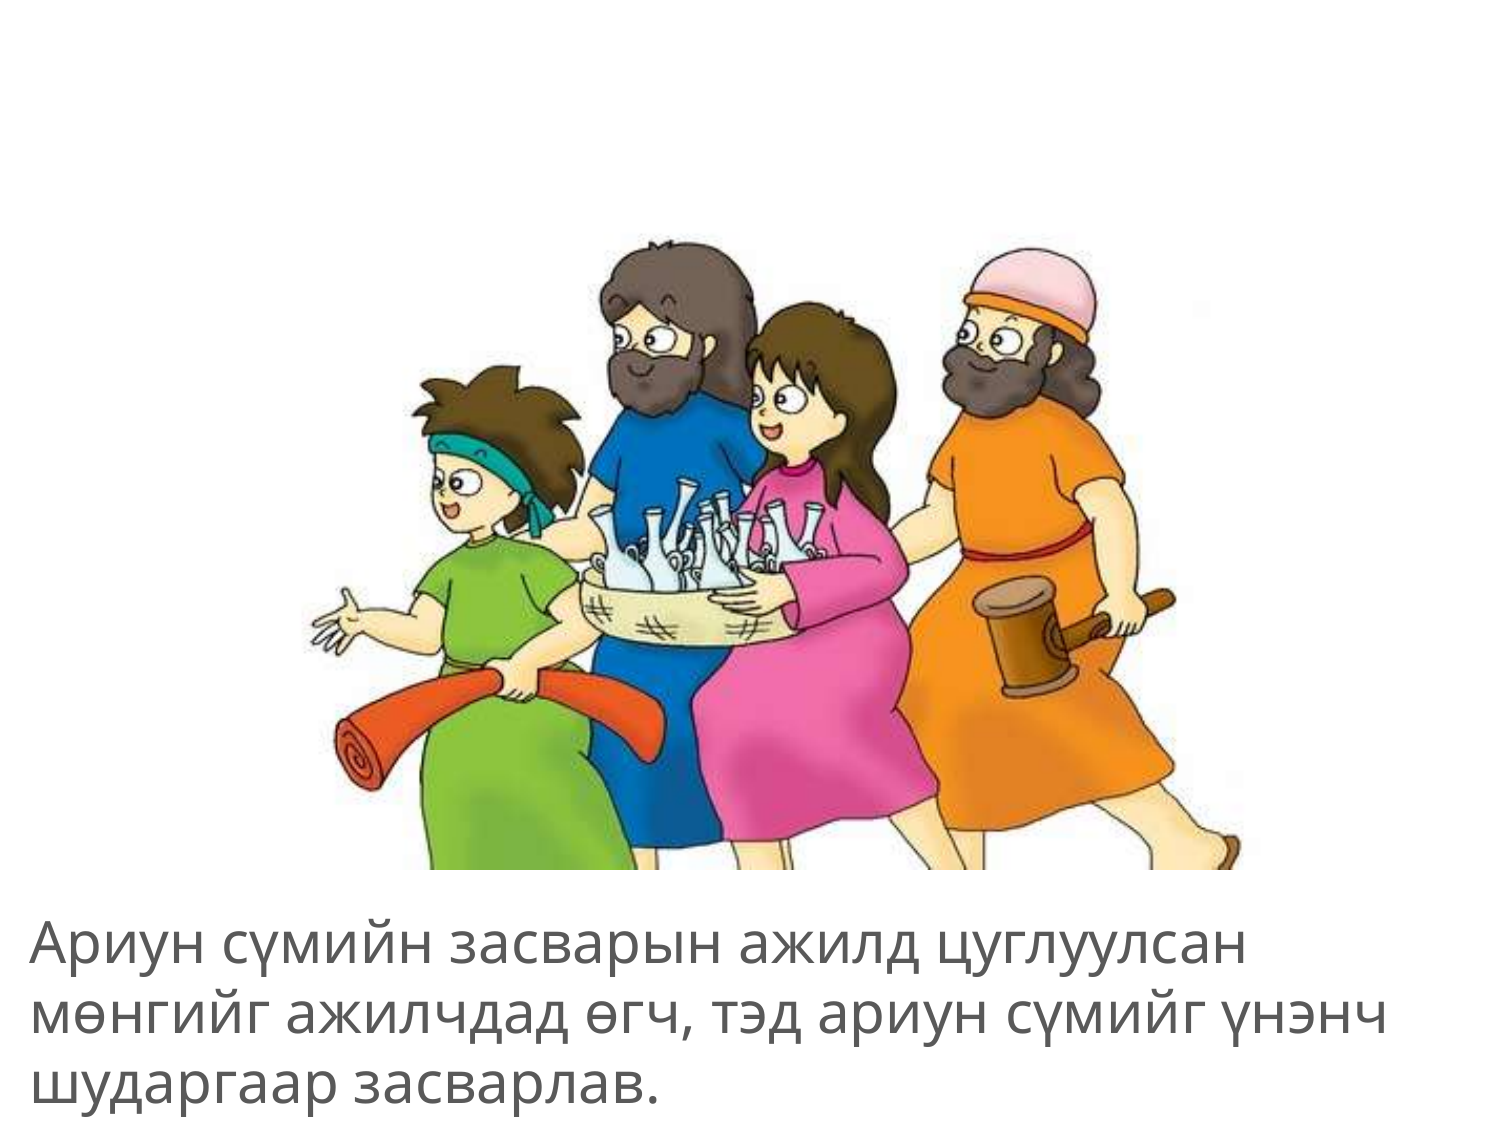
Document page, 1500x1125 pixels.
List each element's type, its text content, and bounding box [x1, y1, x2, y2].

picture [67, 0, 1433, 870]
text_box Ариун сүмийн засварын ажилд цуглуулсан мөнгийг ажилчдад өгч, тэд ариун сүмийг үнэнч шударгаар засварлав. [14, 897, 1500, 1123]
